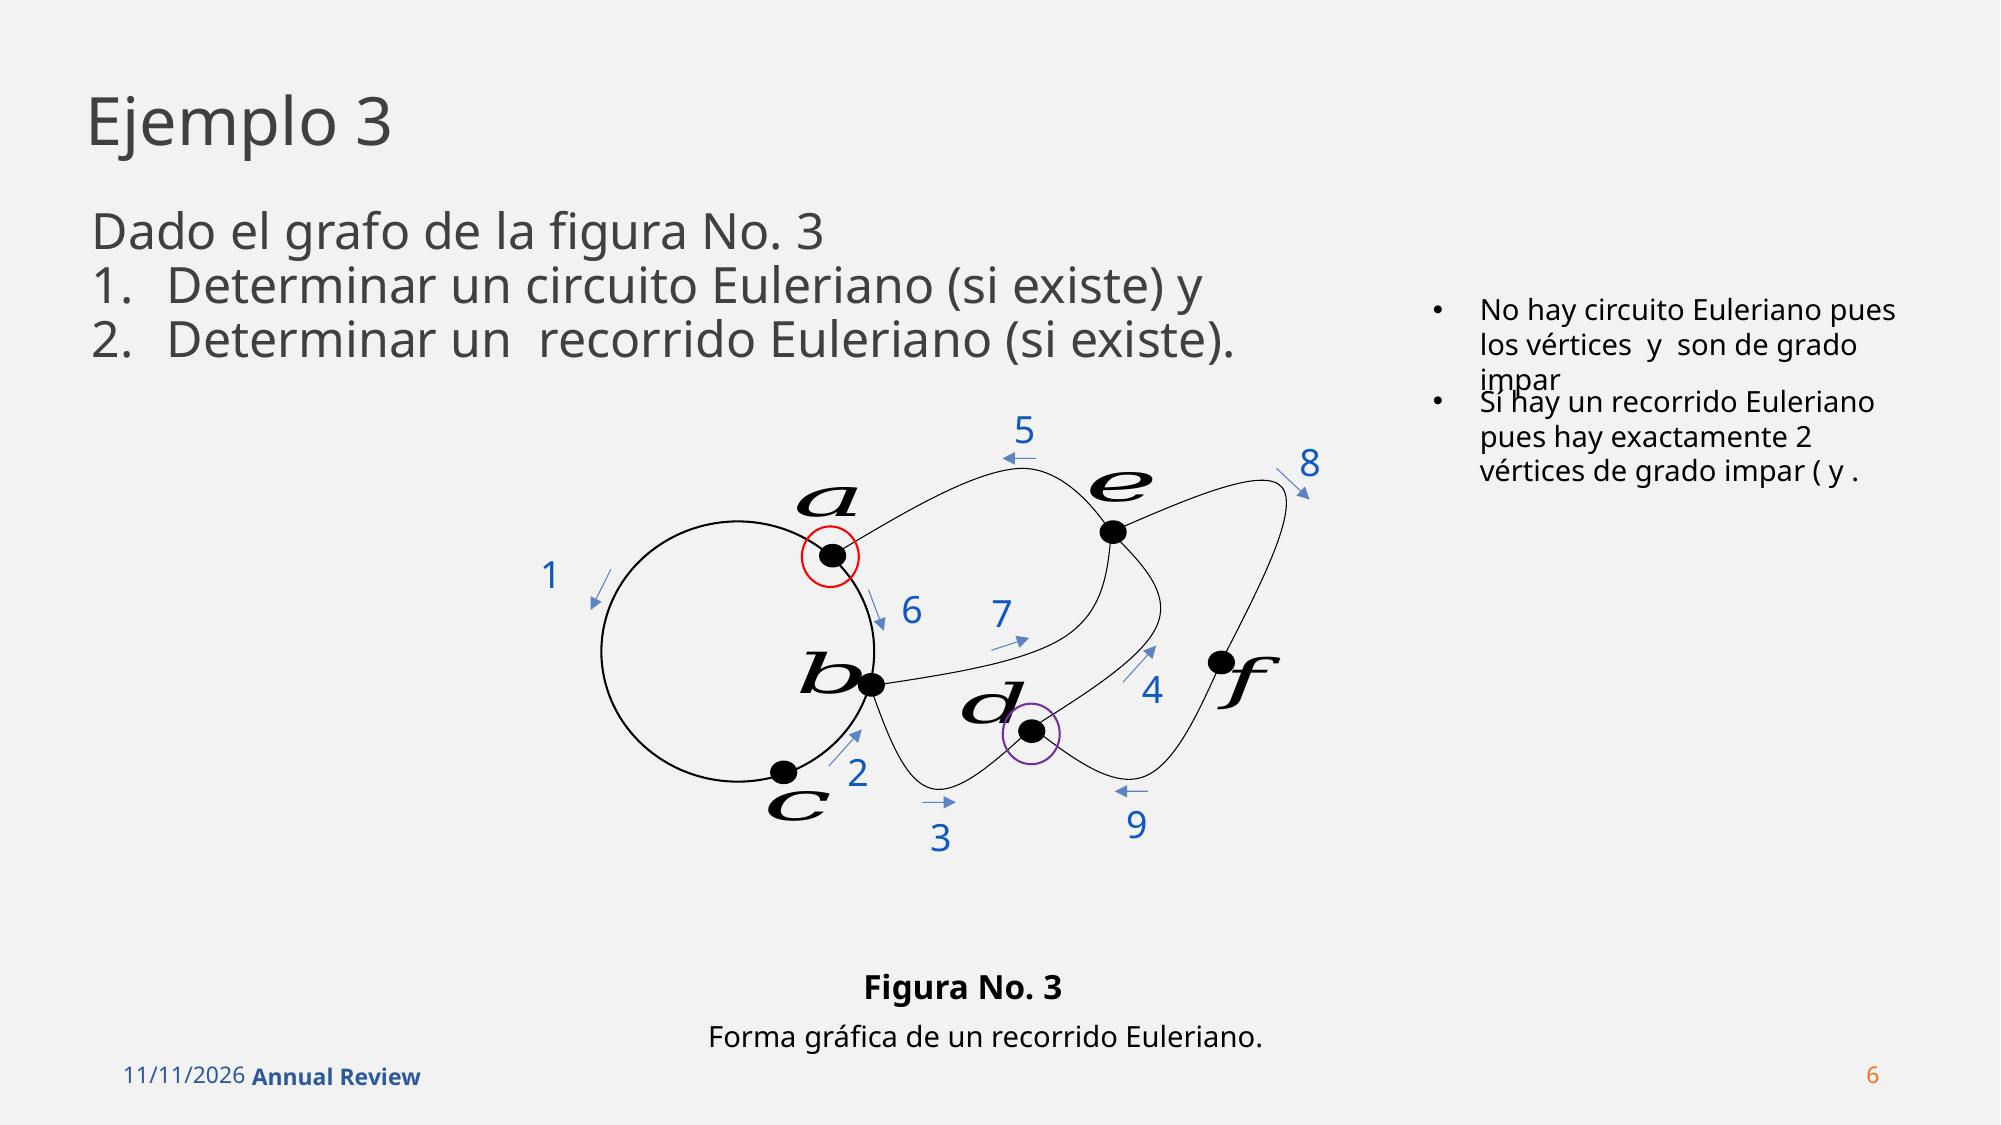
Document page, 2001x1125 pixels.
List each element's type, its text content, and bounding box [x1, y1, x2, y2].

text_box 4 [1127, 658, 1164, 718]
text_box [1001, 702, 1061, 766]
text_box [873, 689, 1006, 790]
text_box [1057, 666, 1217, 780]
text_box Dado el grafo de la figura No. 3 Determinar un circuito Euleriano (si existe) y Determinar un recorrido Euleriano (si existe). [76, 164, 1621, 411]
text_box [1121, 479, 1287, 651]
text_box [991, 637, 1030, 651]
text_box 1 [525, 544, 594, 604]
text_box 7 [976, 582, 1013, 643]
text_box Figura No. 3 [712, 958, 1214, 1010]
title Ejemplo 3 [70, 66, 1932, 182]
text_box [828, 729, 862, 767]
text_box [600, 520, 876, 783]
text_box [856, 467, 1105, 554]
text_box [800, 525, 860, 589]
text_box [1207, 650, 1236, 675]
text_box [1123, 645, 1157, 683]
text_box [770, 760, 798, 785]
text_box 5 [999, 398, 1036, 459]
text_box [883, 538, 1106, 685]
text_box 8 [1284, 432, 1321, 492]
text_box 3 [915, 806, 952, 867]
text_box 2 [832, 742, 869, 802]
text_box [1276, 468, 1310, 500]
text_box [590, 569, 611, 611]
text_box [1041, 543, 1162, 714]
text_box Forma gráfica de un recorrido Euleriano. [691, 1010, 1281, 1061]
text_box [857, 673, 885, 697]
text_box 6 [886, 578, 923, 638]
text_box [868, 589, 884, 631]
text_box [1099, 520, 1127, 544]
text_box 9 [1111, 794, 1148, 854]
